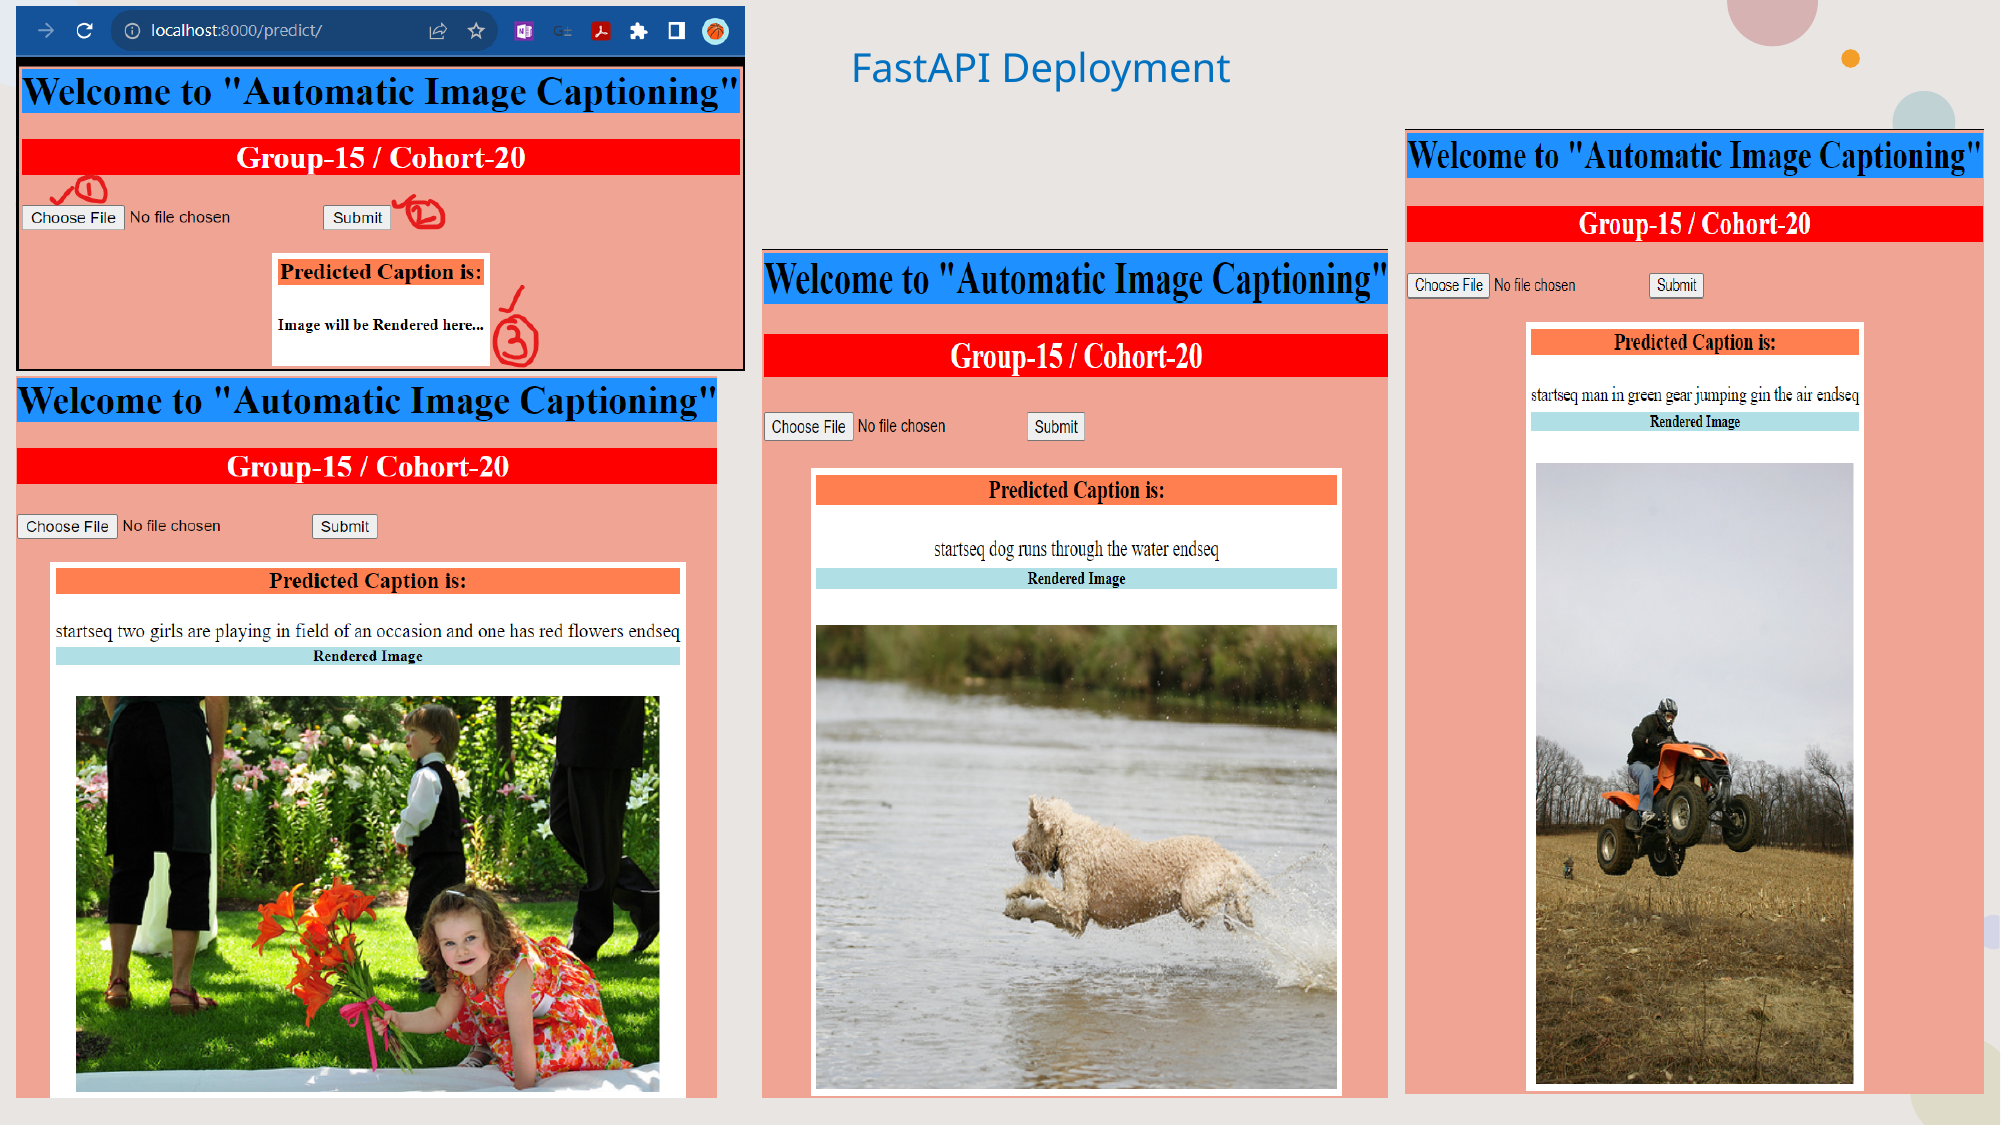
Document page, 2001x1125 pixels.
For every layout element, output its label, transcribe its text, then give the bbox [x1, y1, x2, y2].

picture [16, 6, 745, 372]
title FastAPI Deployment [835, 40, 1616, 99]
picture [762, 249, 1388, 1098]
picture [16, 376, 717, 1098]
picture [1405, 129, 1984, 1094]
